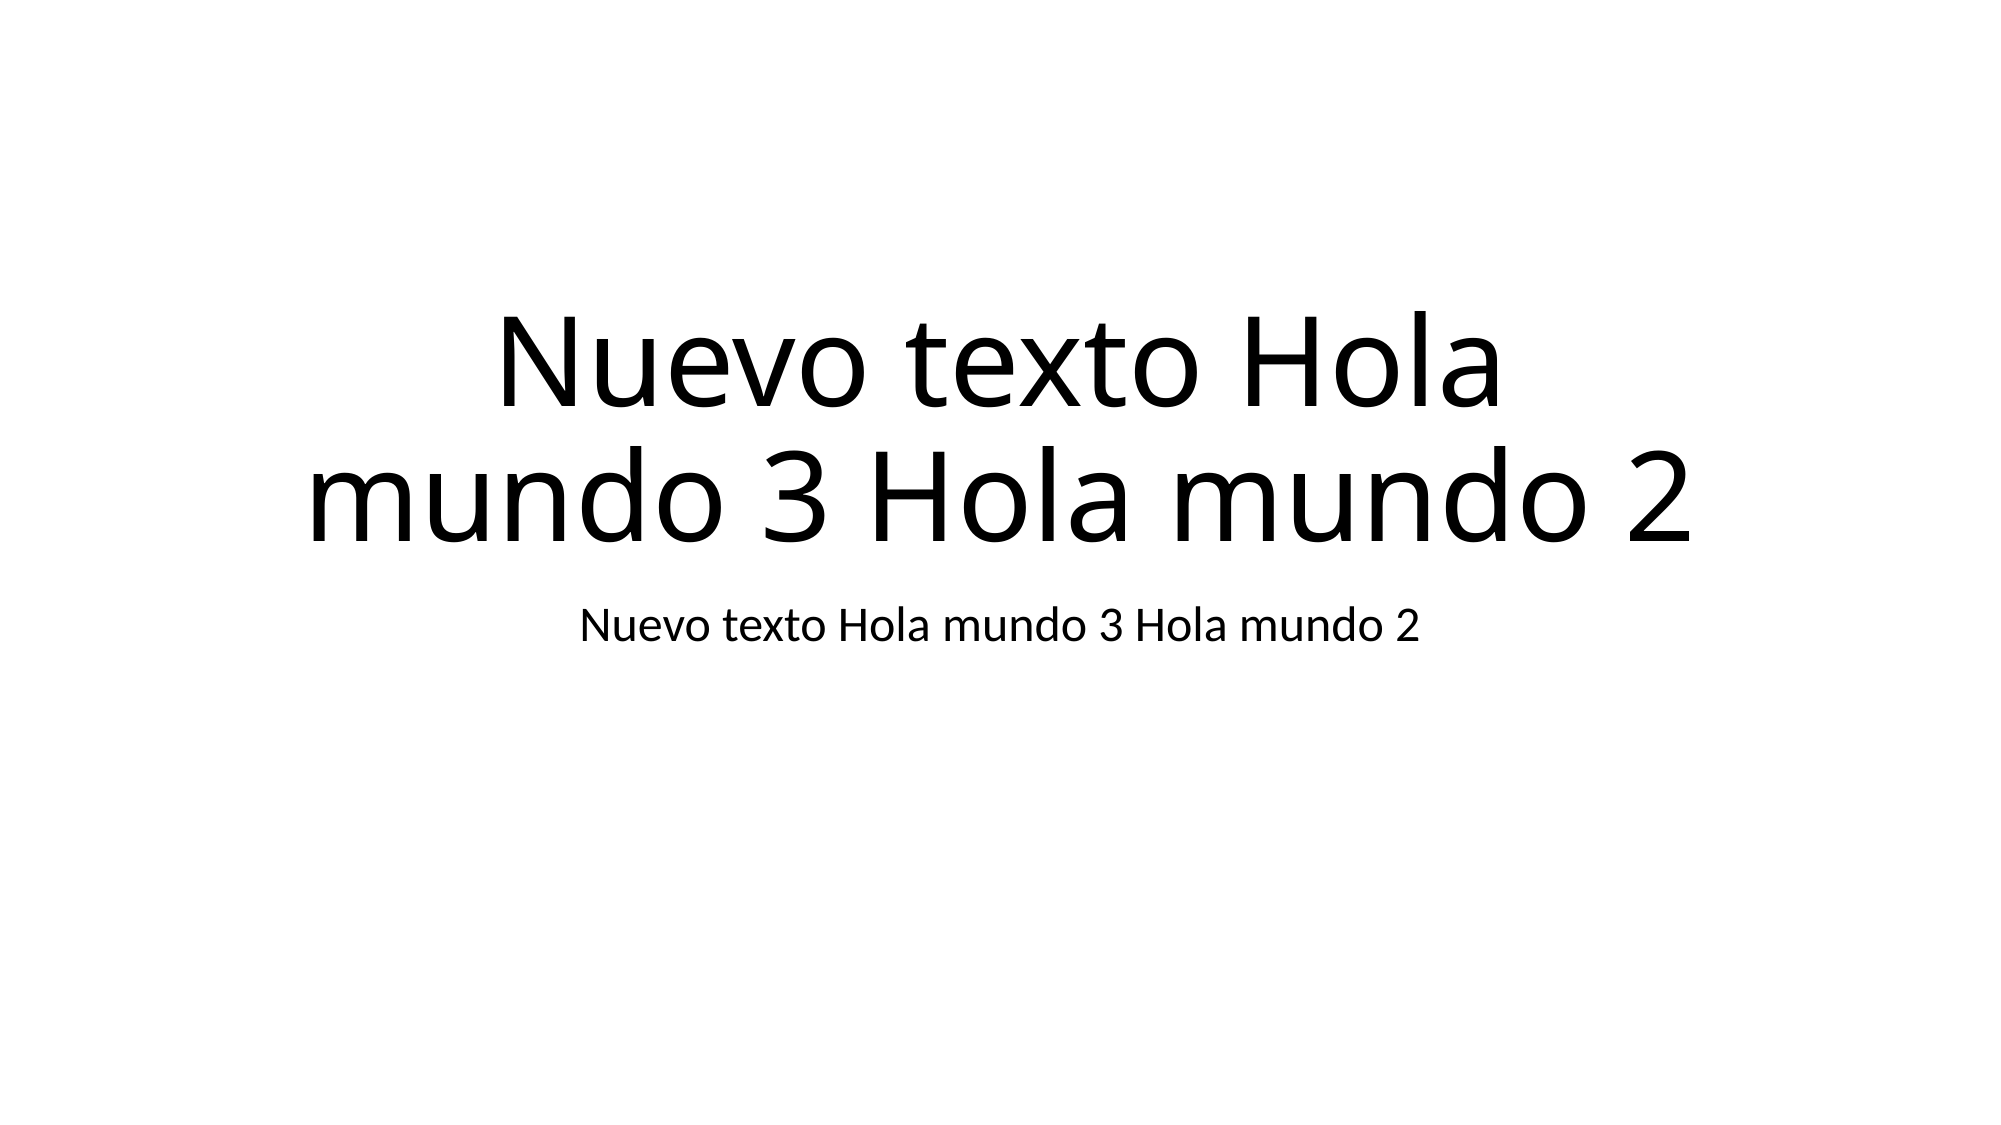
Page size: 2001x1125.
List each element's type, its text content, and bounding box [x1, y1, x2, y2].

subtitle Nuevo texto Hola mundo 3 Hola mundo 2 [249, 590, 1750, 863]
title Nuevo texto Hola mundo 3 Hola mundo 2 [249, 184, 1750, 576]
